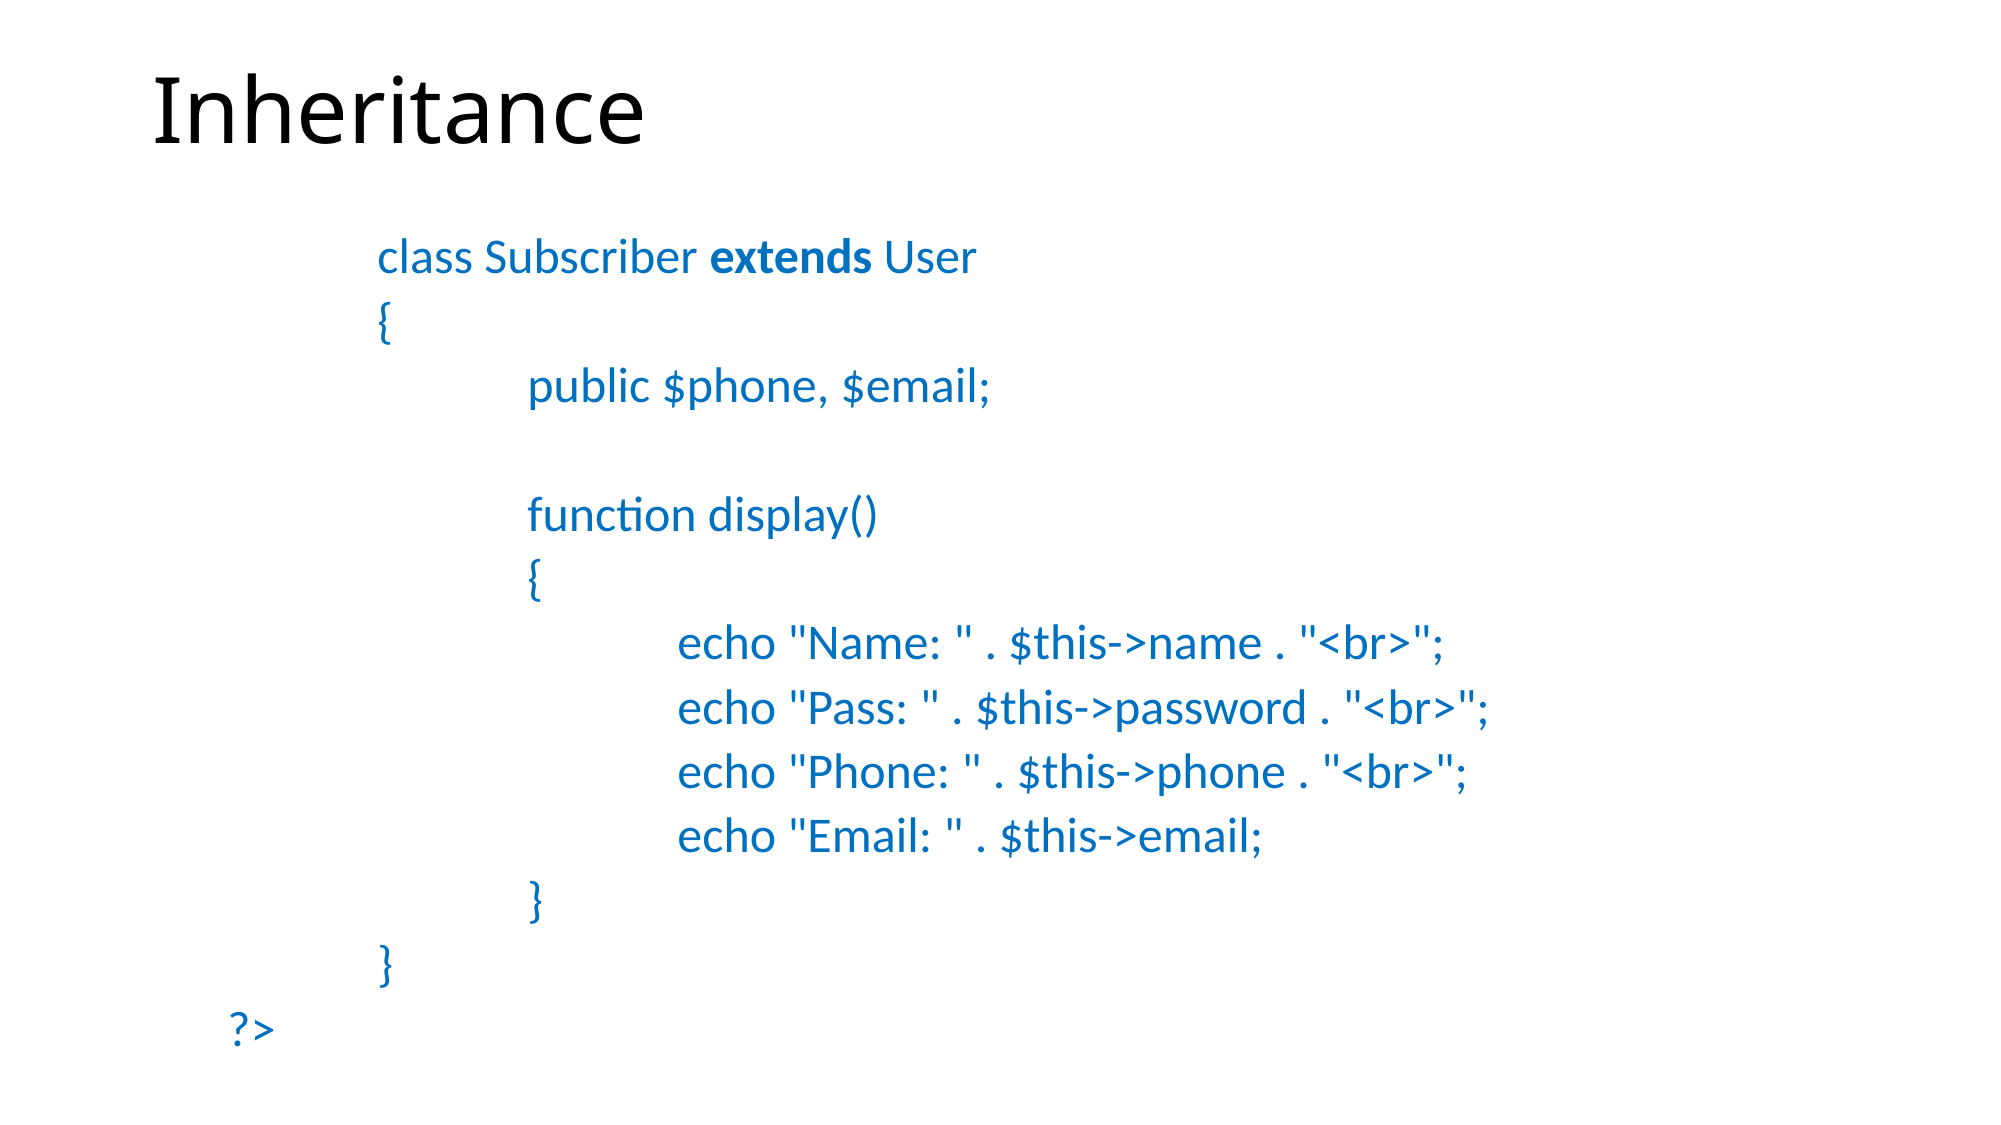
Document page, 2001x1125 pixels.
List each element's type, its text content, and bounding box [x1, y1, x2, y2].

list class Subscriber extends User { public $phone, $email; function display() { echo "Name: " . $this->name . "<br>"; echo "Pass: " . $this->password . "<br>"; echo "Phone: " . $this->phone . "<br>"; echo "Email: " . $this->email; } } ?> [137, 222, 1863, 1125]
title Inheritance [137, 5, 1863, 222]
